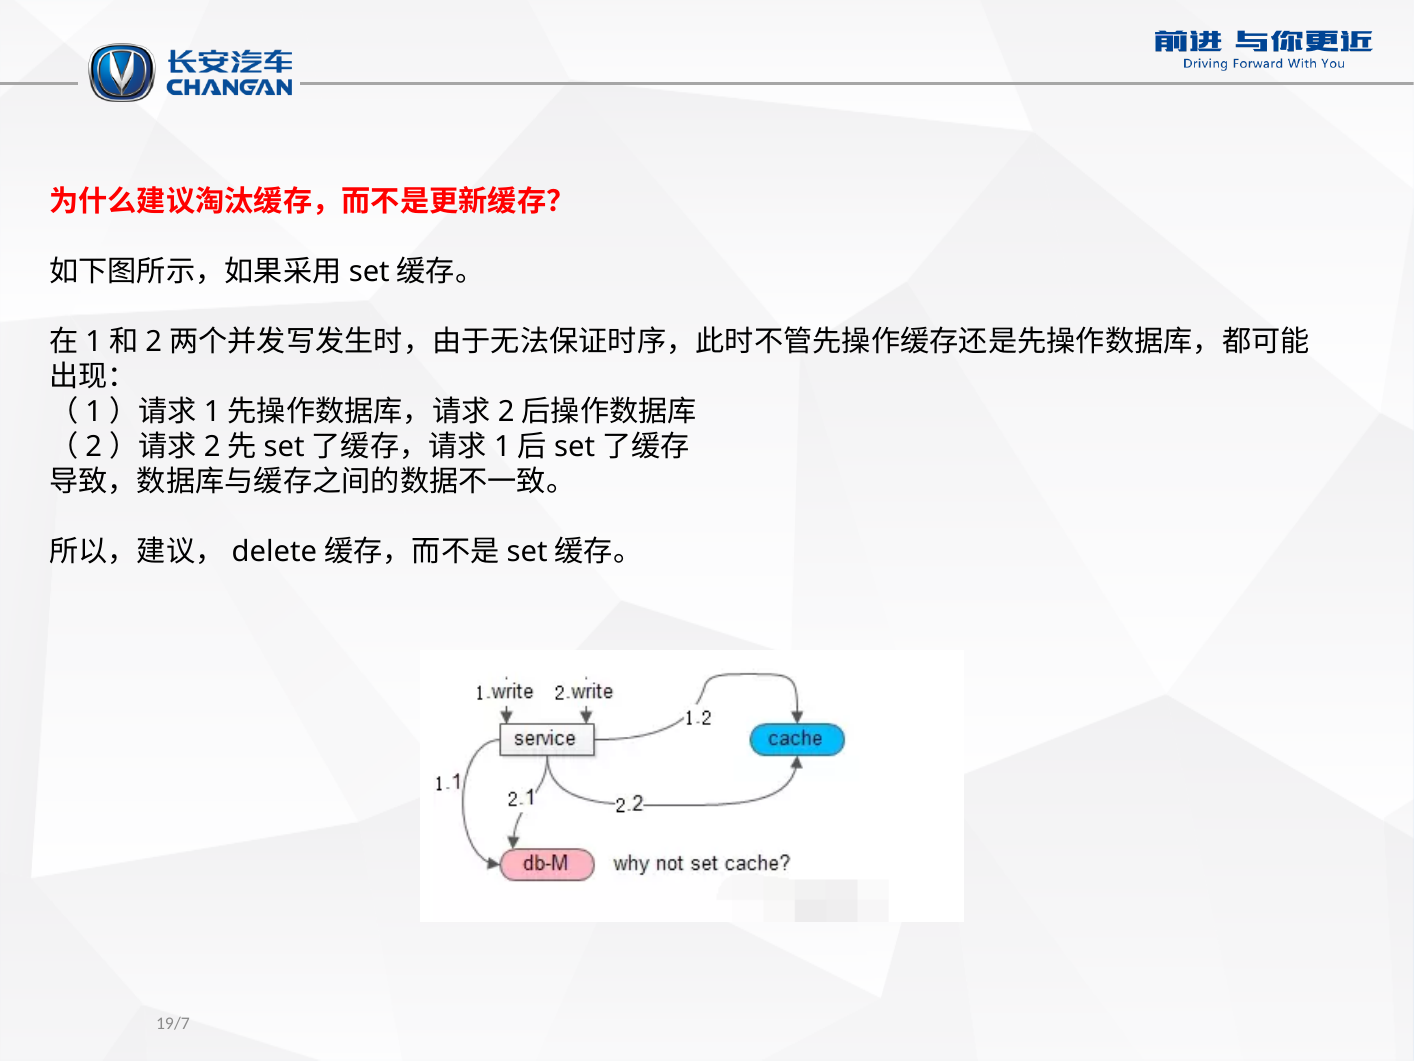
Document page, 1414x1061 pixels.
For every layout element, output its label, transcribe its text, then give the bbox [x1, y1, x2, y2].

picture [0, 0, 1414, 1061]
slide_number 19/7 [22, 994, 205, 1051]
text_box 为什么建议淘汰缓存，而不是更新缓存？ 如下图所示，如果采用set缓存。 在1和2两个并发写发生时，由于无法保证时序，此时不管先操作缓存还是先操作数据库，都可能出现： （1）请求1先操作数据库，请求2后操作数据库 （2）请求2先set了缓存，请求1后set了缓存 导致，数据库与缓存之间的数据不一致。 所以，建议，delete缓存，而不是set缓存。 [39, 178, 1337, 572]
